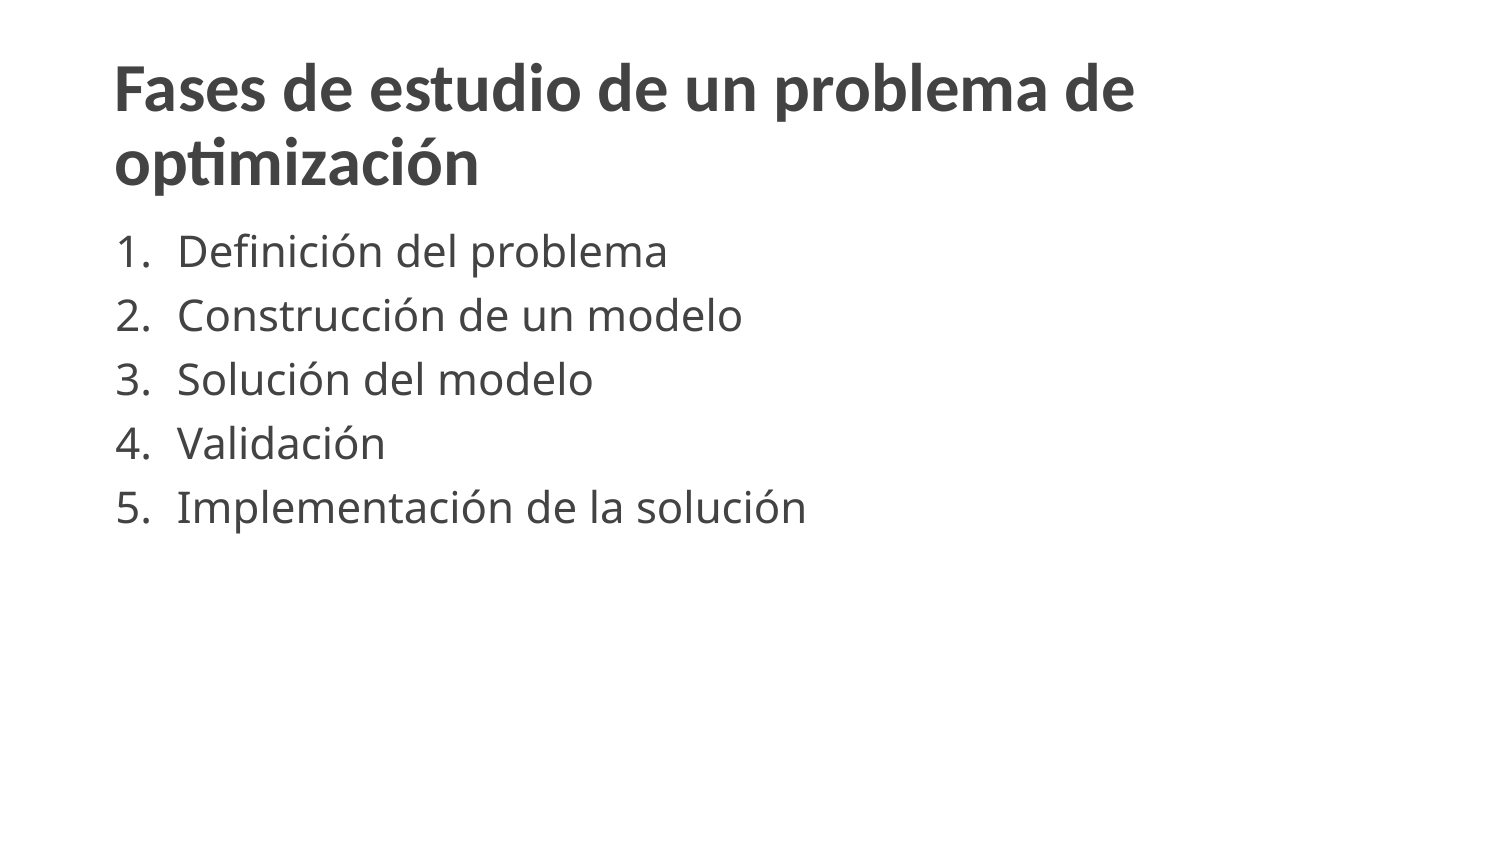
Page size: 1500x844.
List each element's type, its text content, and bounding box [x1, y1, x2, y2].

list Definición del problema Construcción de un modelo Solución del modelo Validación Implementación de la solución [103, 224, 1397, 760]
title Fases de estudio de un problema de optimización [103, 44, 1484, 208]
